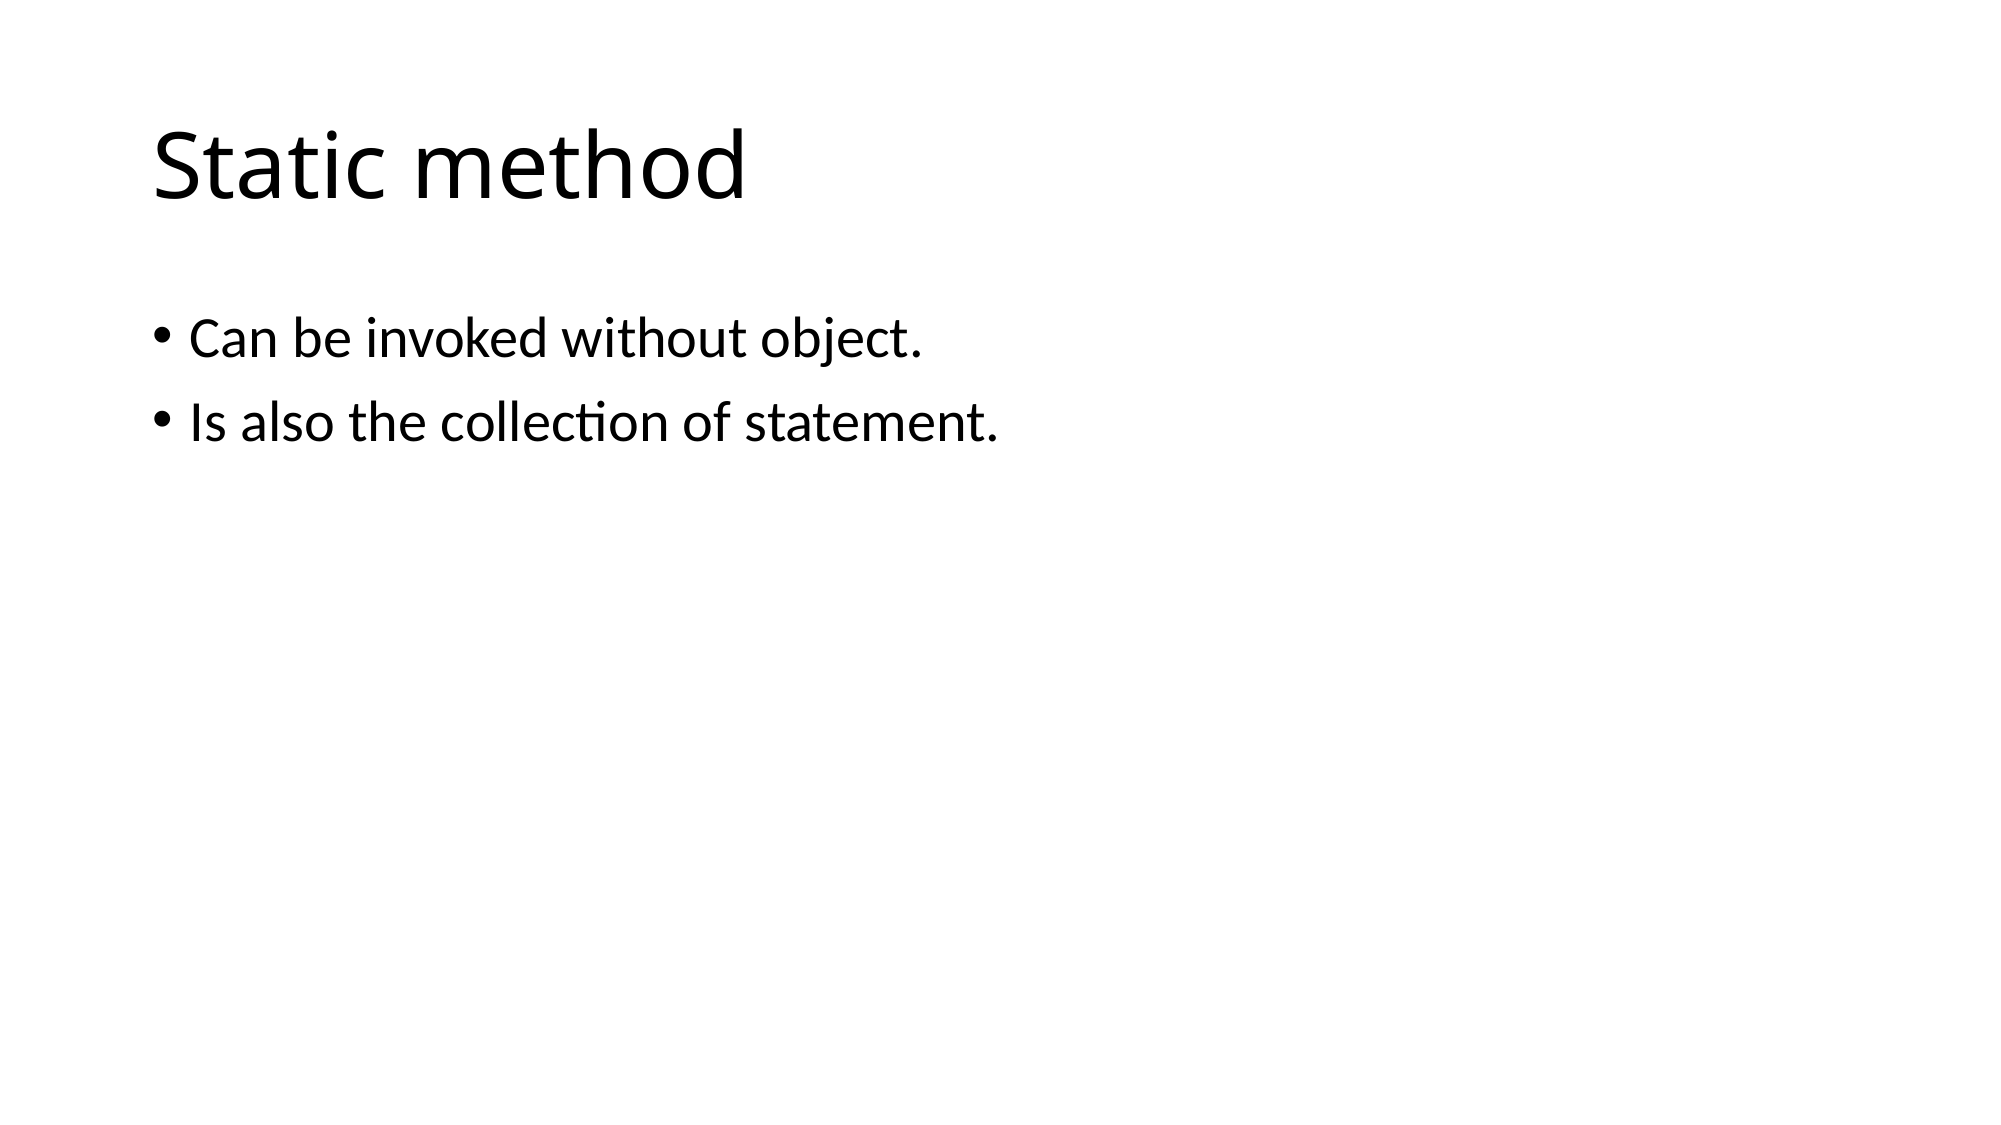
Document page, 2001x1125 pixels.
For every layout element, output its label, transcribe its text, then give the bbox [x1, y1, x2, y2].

list Can be invoked without object. Is also the collection of statement. [137, 299, 1863, 1014]
title Static method [137, 59, 1863, 278]
